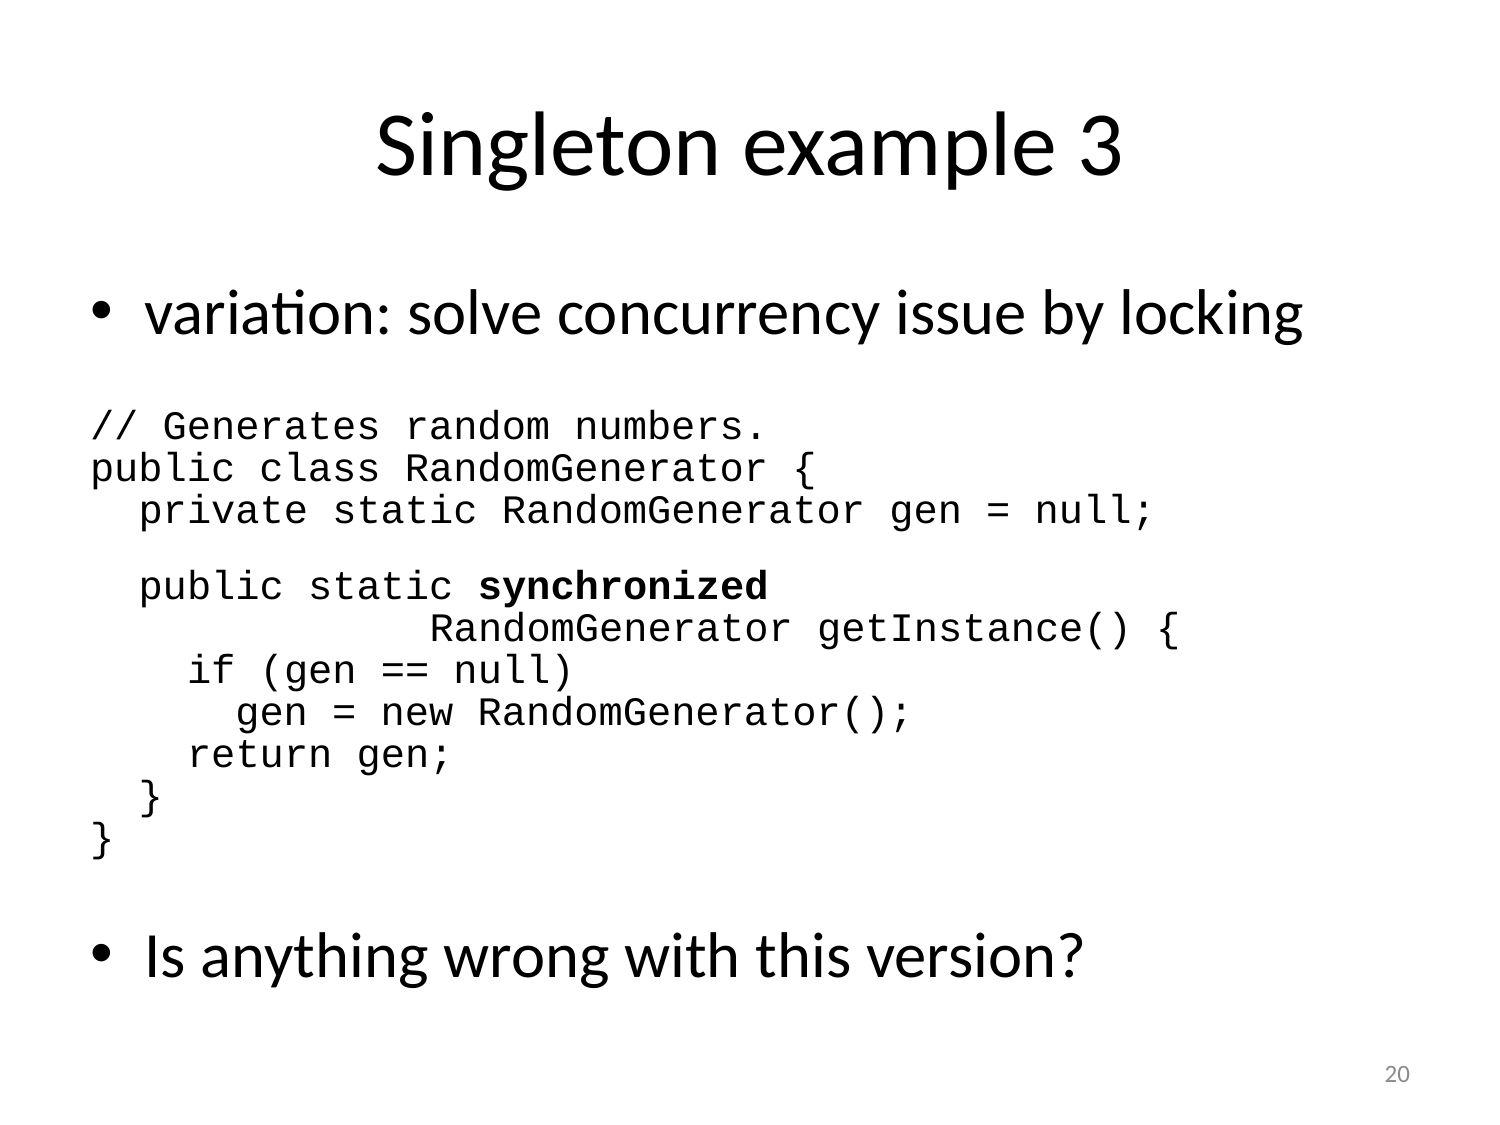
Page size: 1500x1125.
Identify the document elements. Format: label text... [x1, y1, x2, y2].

title Singleton example 3 [75, 45, 1425, 233]
list variation: solve concurrency issue by locking // Generates random numbers. public class RandomGenerator { private static RandomGenerator gen = null; public static synchronized RandomGenerator getInstance() { if (gen == null) gen = new RandomGenerator(); return gen; } } Is anything wrong with this version? [75, 262, 1425, 1005]
slide_number 20 [1074, 1042, 1425, 1103]
